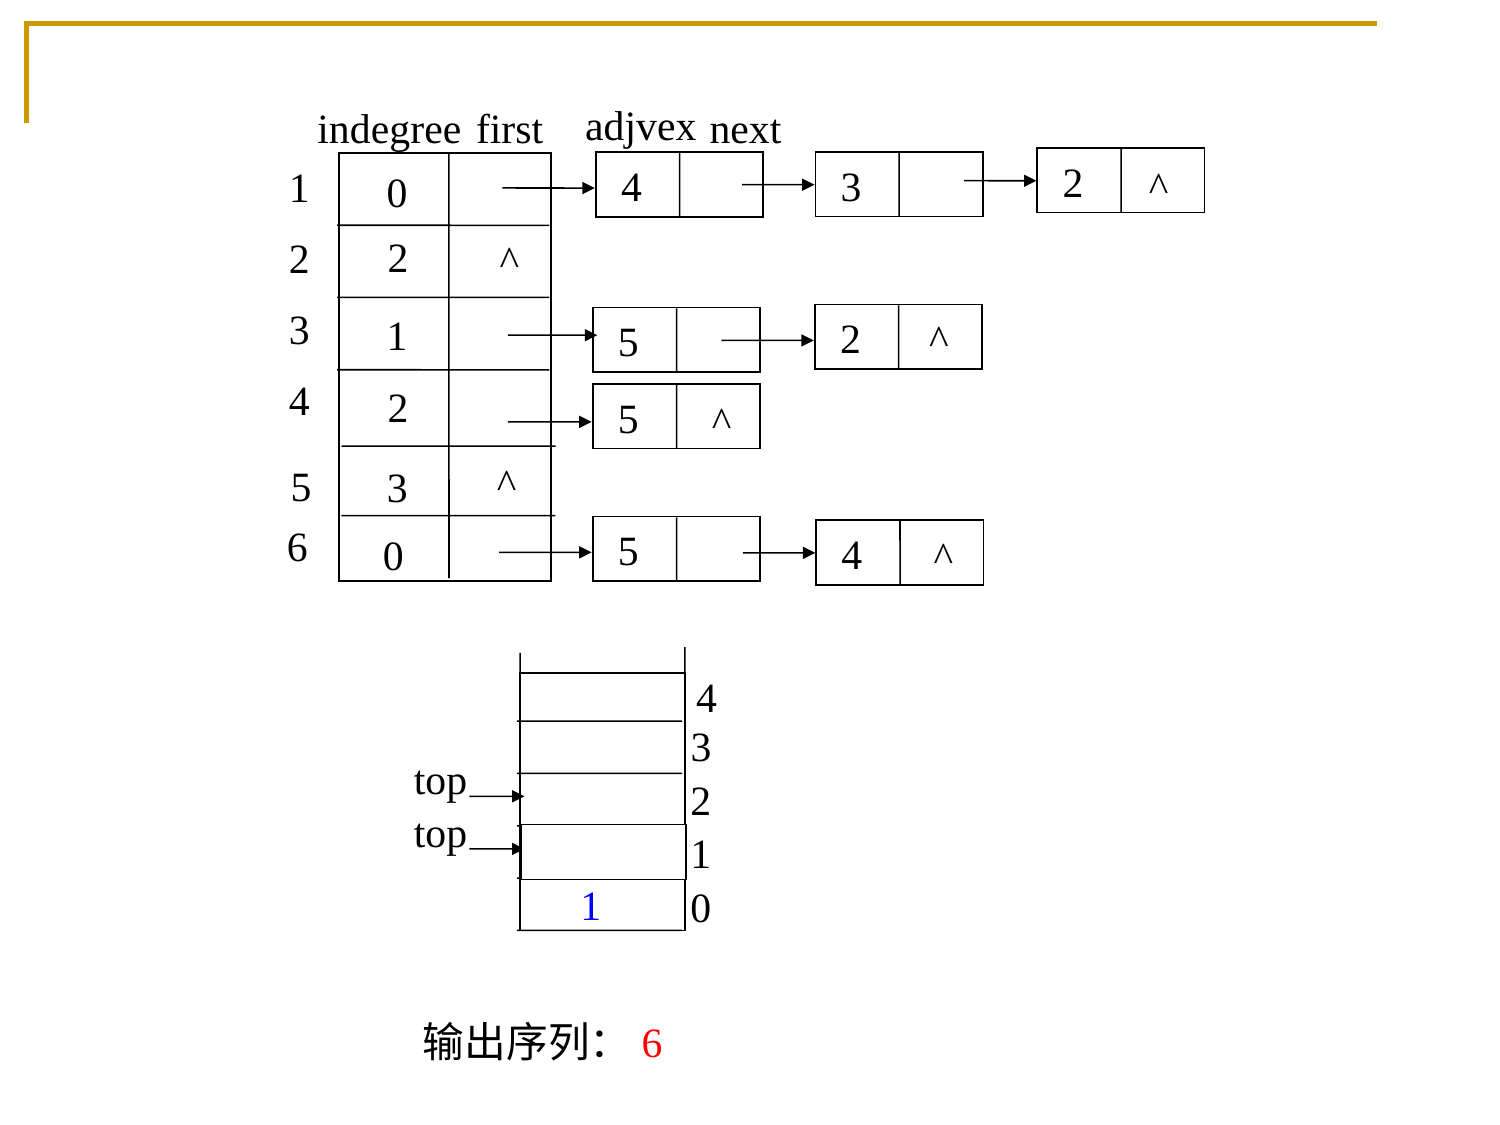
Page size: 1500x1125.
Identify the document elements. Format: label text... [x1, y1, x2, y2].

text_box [516, 646, 750, 940]
text_box 输出序列：6 [408, 1008, 678, 1074]
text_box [398, 745, 525, 812]
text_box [398, 818, 525, 864]
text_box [271, 91, 1205, 588]
